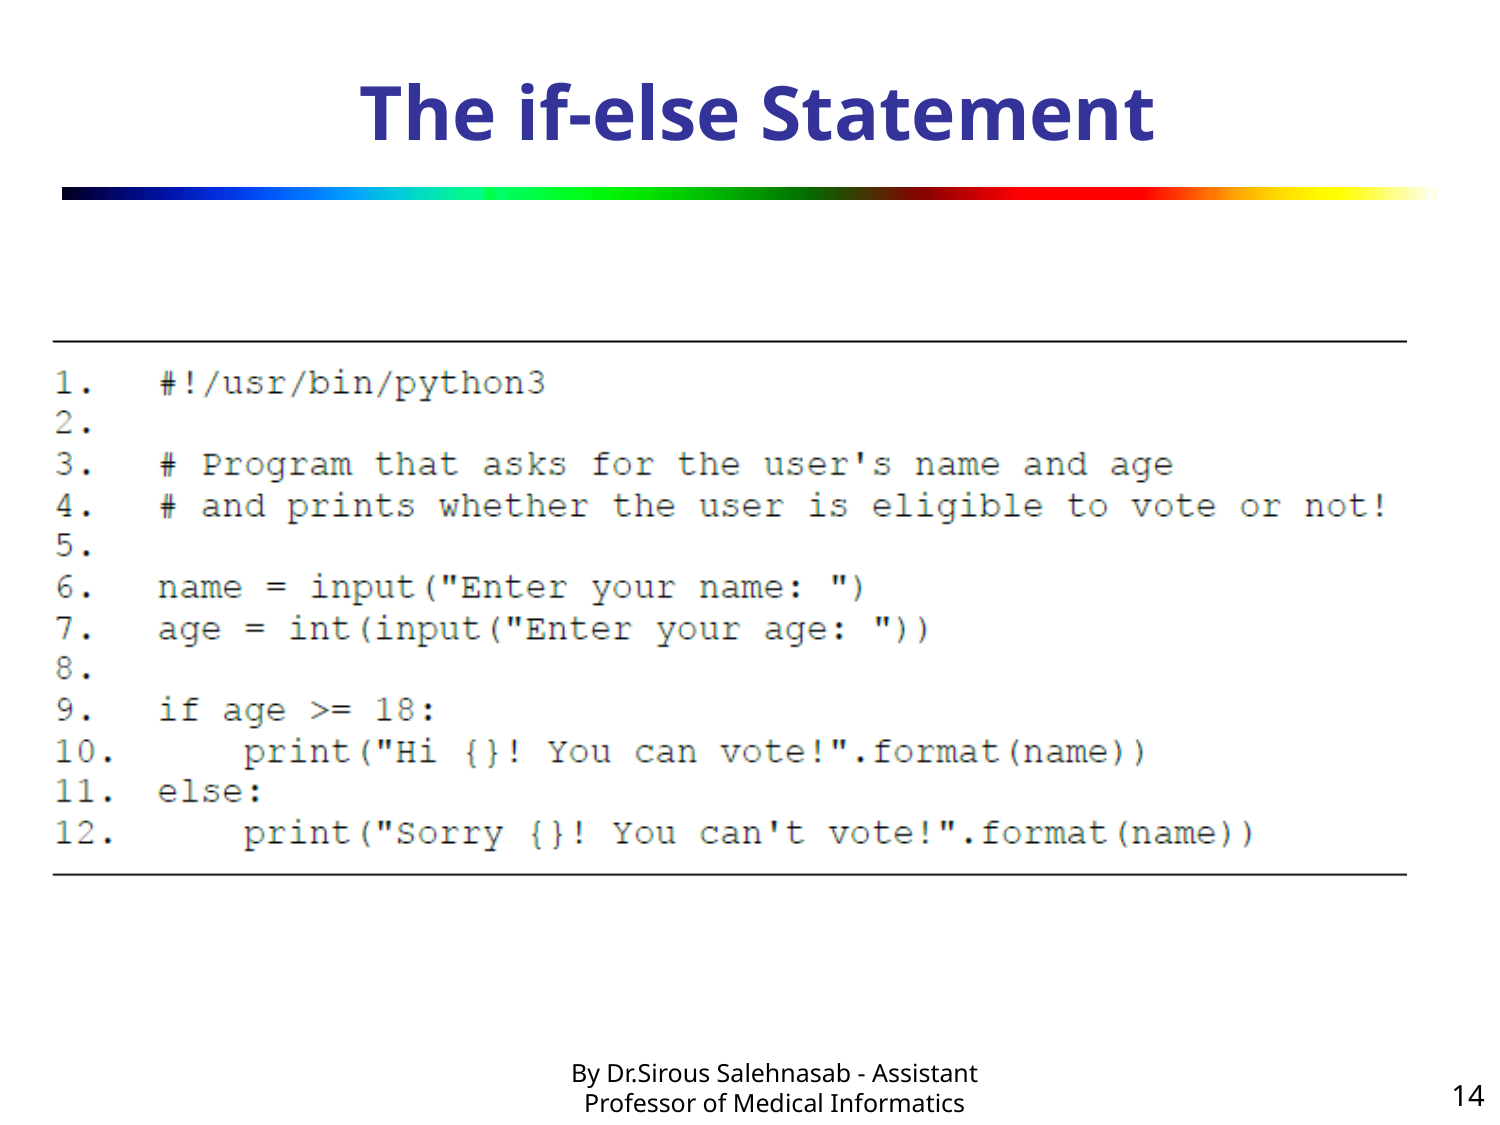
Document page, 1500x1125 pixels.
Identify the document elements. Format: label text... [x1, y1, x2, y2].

slide_number 14 [1187, 1049, 1500, 1125]
picture [62, 187, 355, 200]
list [22, 324, 1407, 912]
picture [382, 187, 1438, 200]
footer By Dr.Sirous Salehnasab - Assistant Professor of Medical Informatics [537, 1062, 1013, 1125]
title The if-else Statement [125, 37, 1391, 163]
